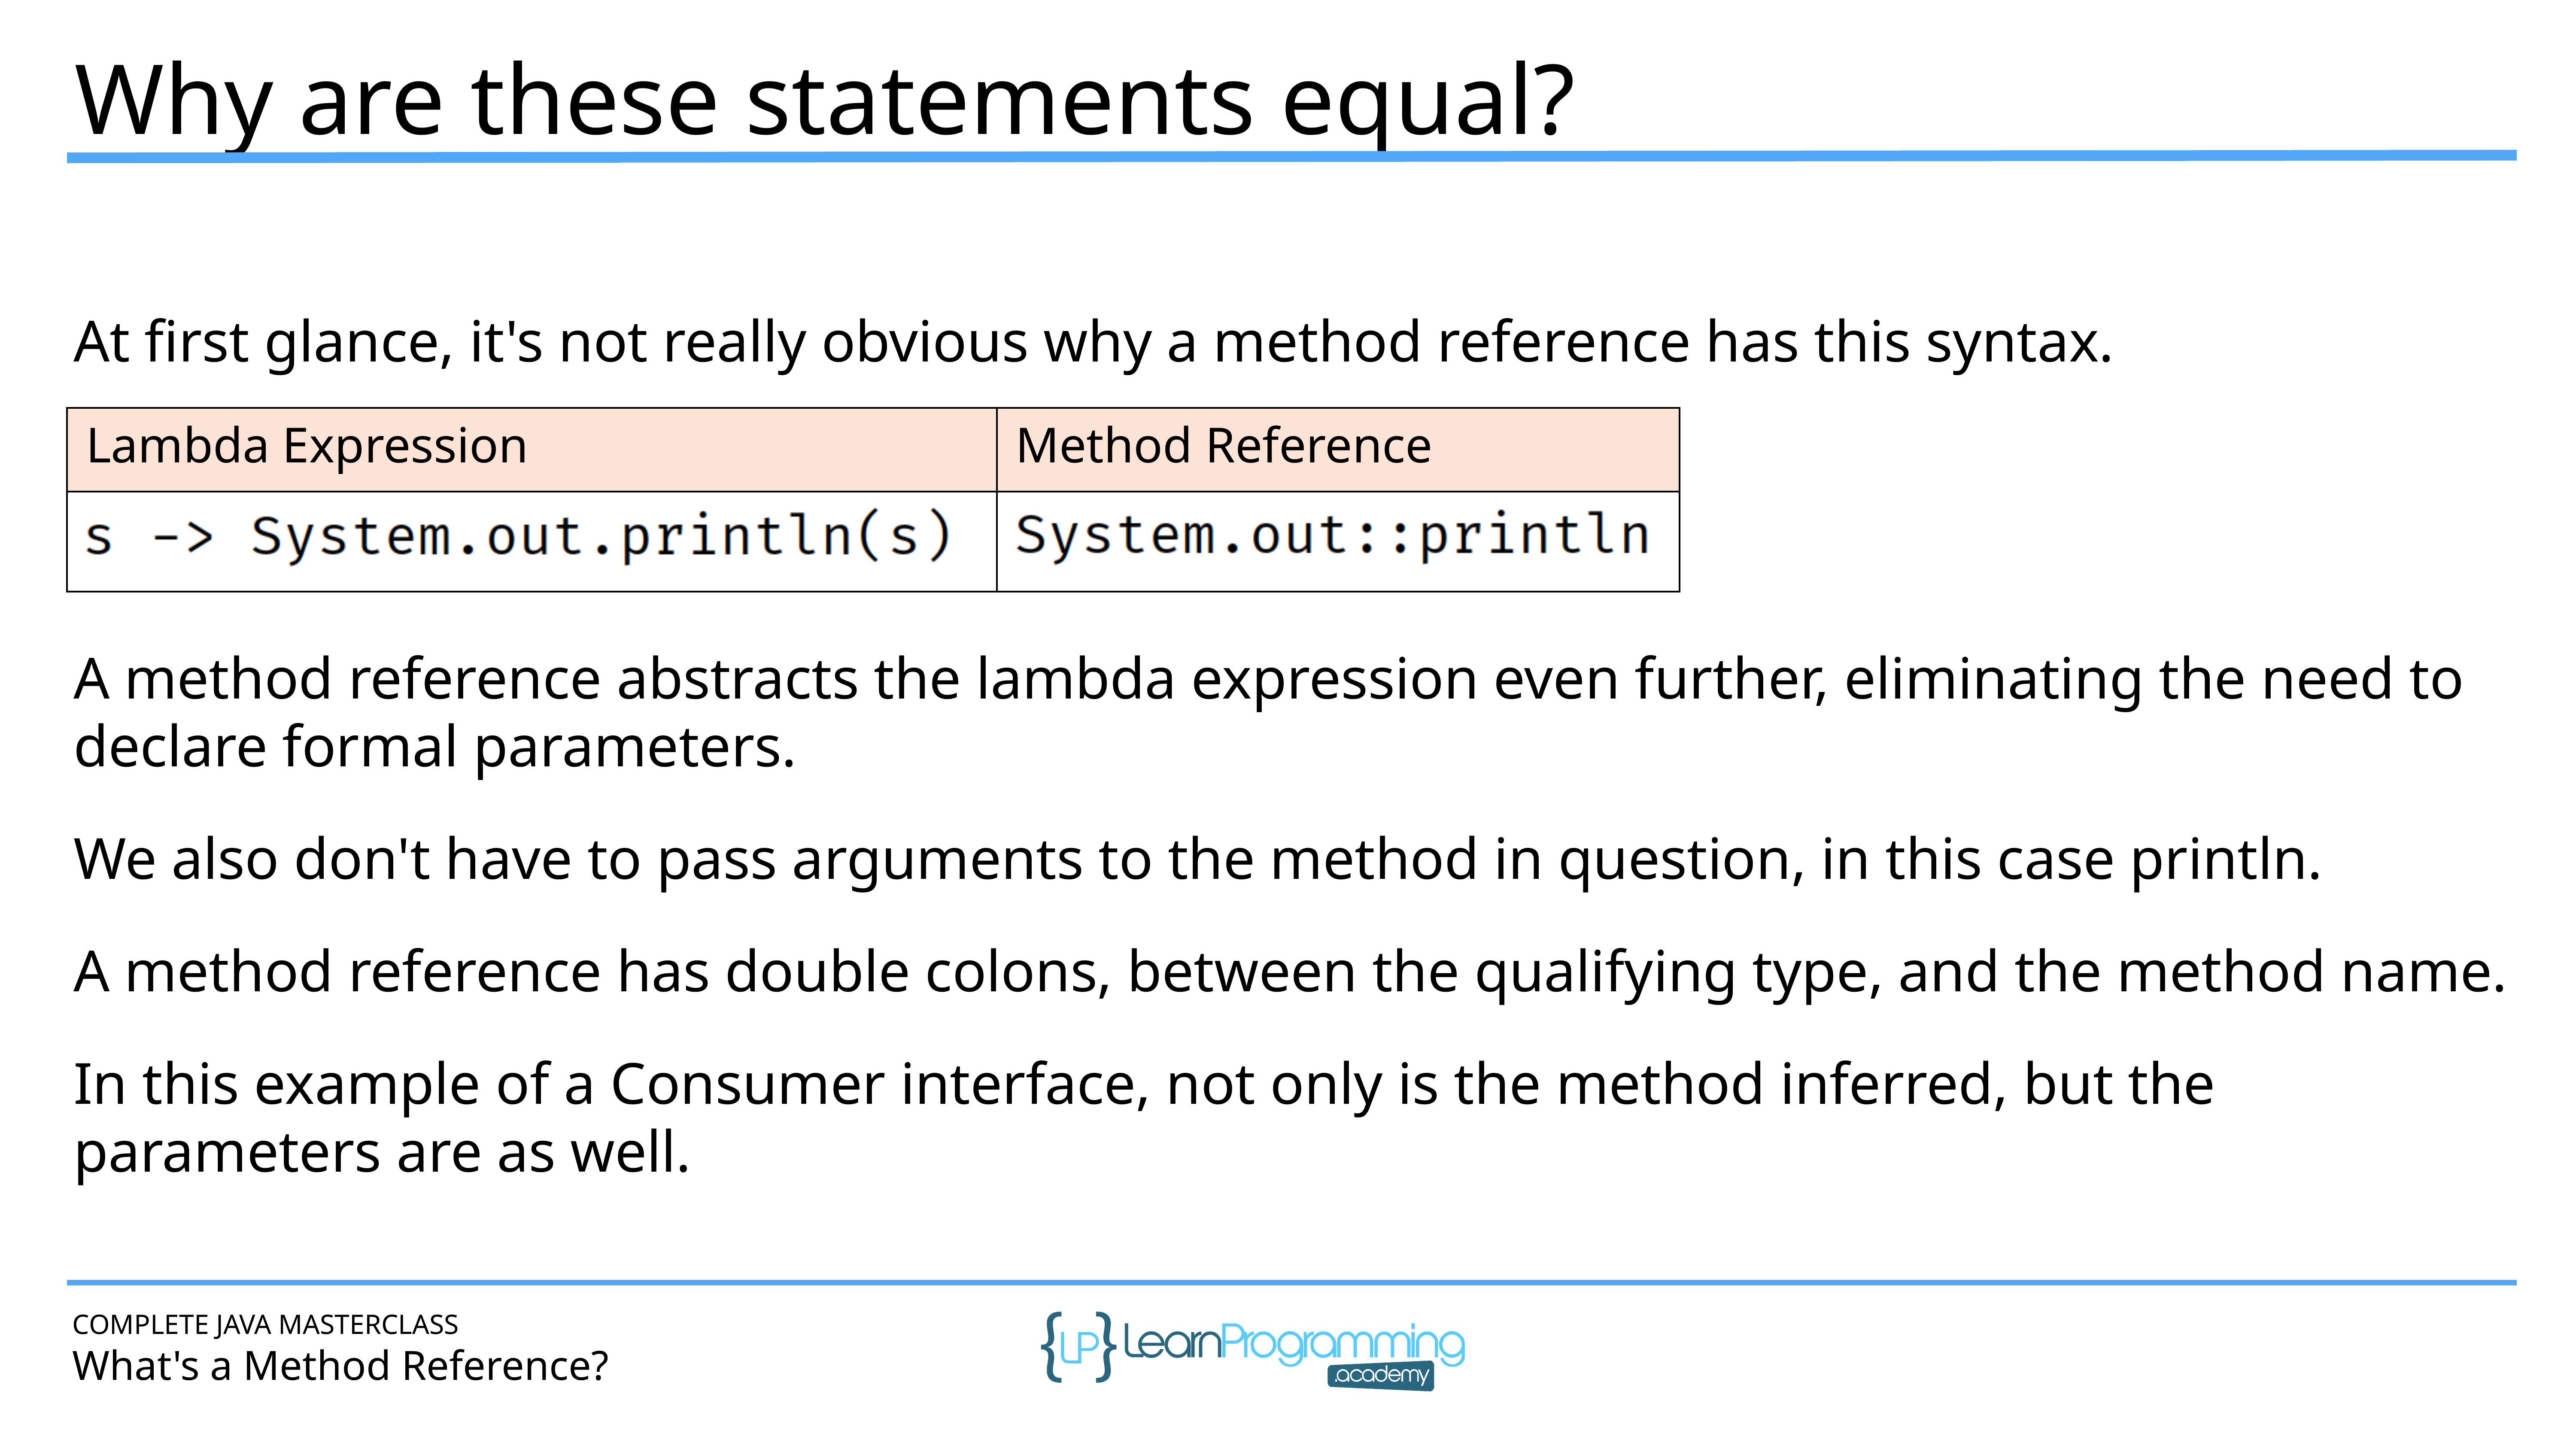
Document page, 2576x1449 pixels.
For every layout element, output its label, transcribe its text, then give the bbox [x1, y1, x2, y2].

table_cell [998, 492, 1679, 591]
table_header Lambda Expression [68, 409, 996, 491]
text_box Why are these statements equal? [69, 32, 1581, 159]
text_box At first glance, it's not really obvious why a method reference has this syntax. A method reference abstracts the lambda expression even further, eliminating the need to declare formal parameters. We also don't have to pass arguments to the method in question, in this case println. A method reference has double colons, between the qualifying type, and the method name. In this example of a Consumer interface, not only is the method inferred, but the parameters are as well. [67, 302, 2517, 1253]
table_cell [68, 492, 996, 591]
picture [1014, 507, 1653, 572]
text_box COMPLETE JAVA MASTERCLASS What's a Method Reference? [67, 1302, 1030, 1394]
picture [82, 505, 953, 572]
picture [1032, 1302, 1477, 1400]
table_header Method Reference [998, 409, 1679, 491]
